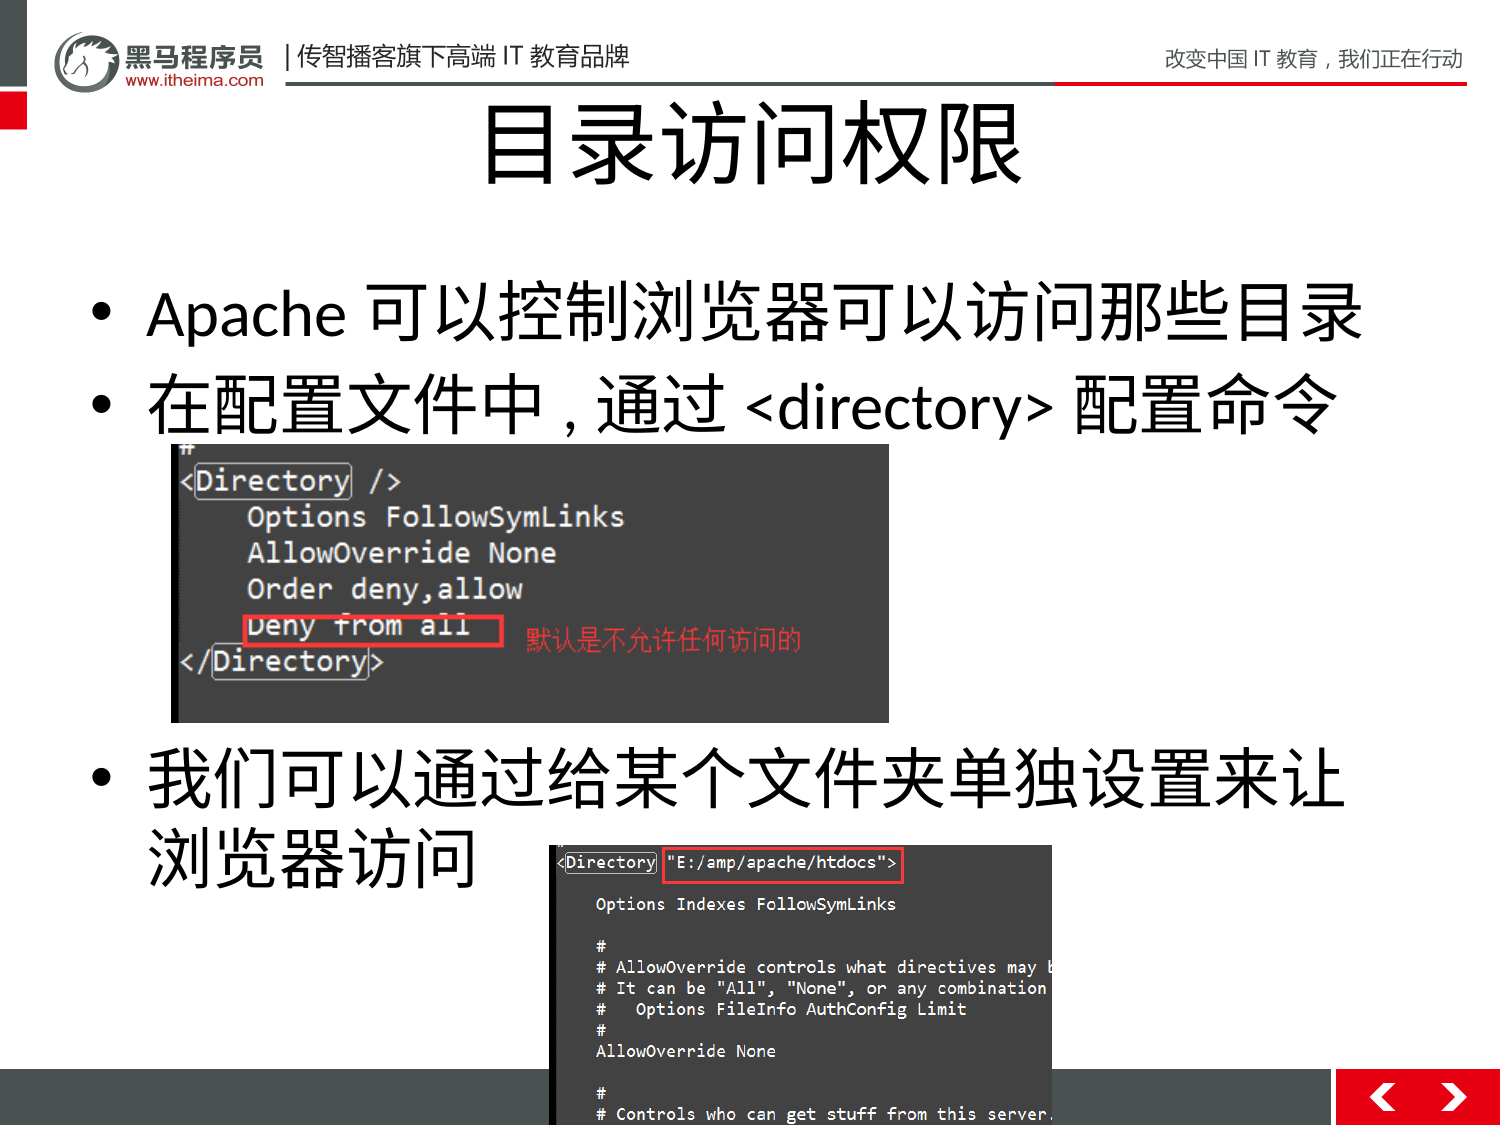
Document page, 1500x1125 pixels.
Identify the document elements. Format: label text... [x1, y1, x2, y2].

picture [0, 0, 1500, 1125]
list Apache可以控制浏览器可以访问那些目录 在配置文件中,通过<directory>配置命令 我们可以通过给某个文件夹单独设置来让浏览器访问 [75, 262, 1425, 1005]
title 目录访问权限 [75, 78, 1425, 262]
